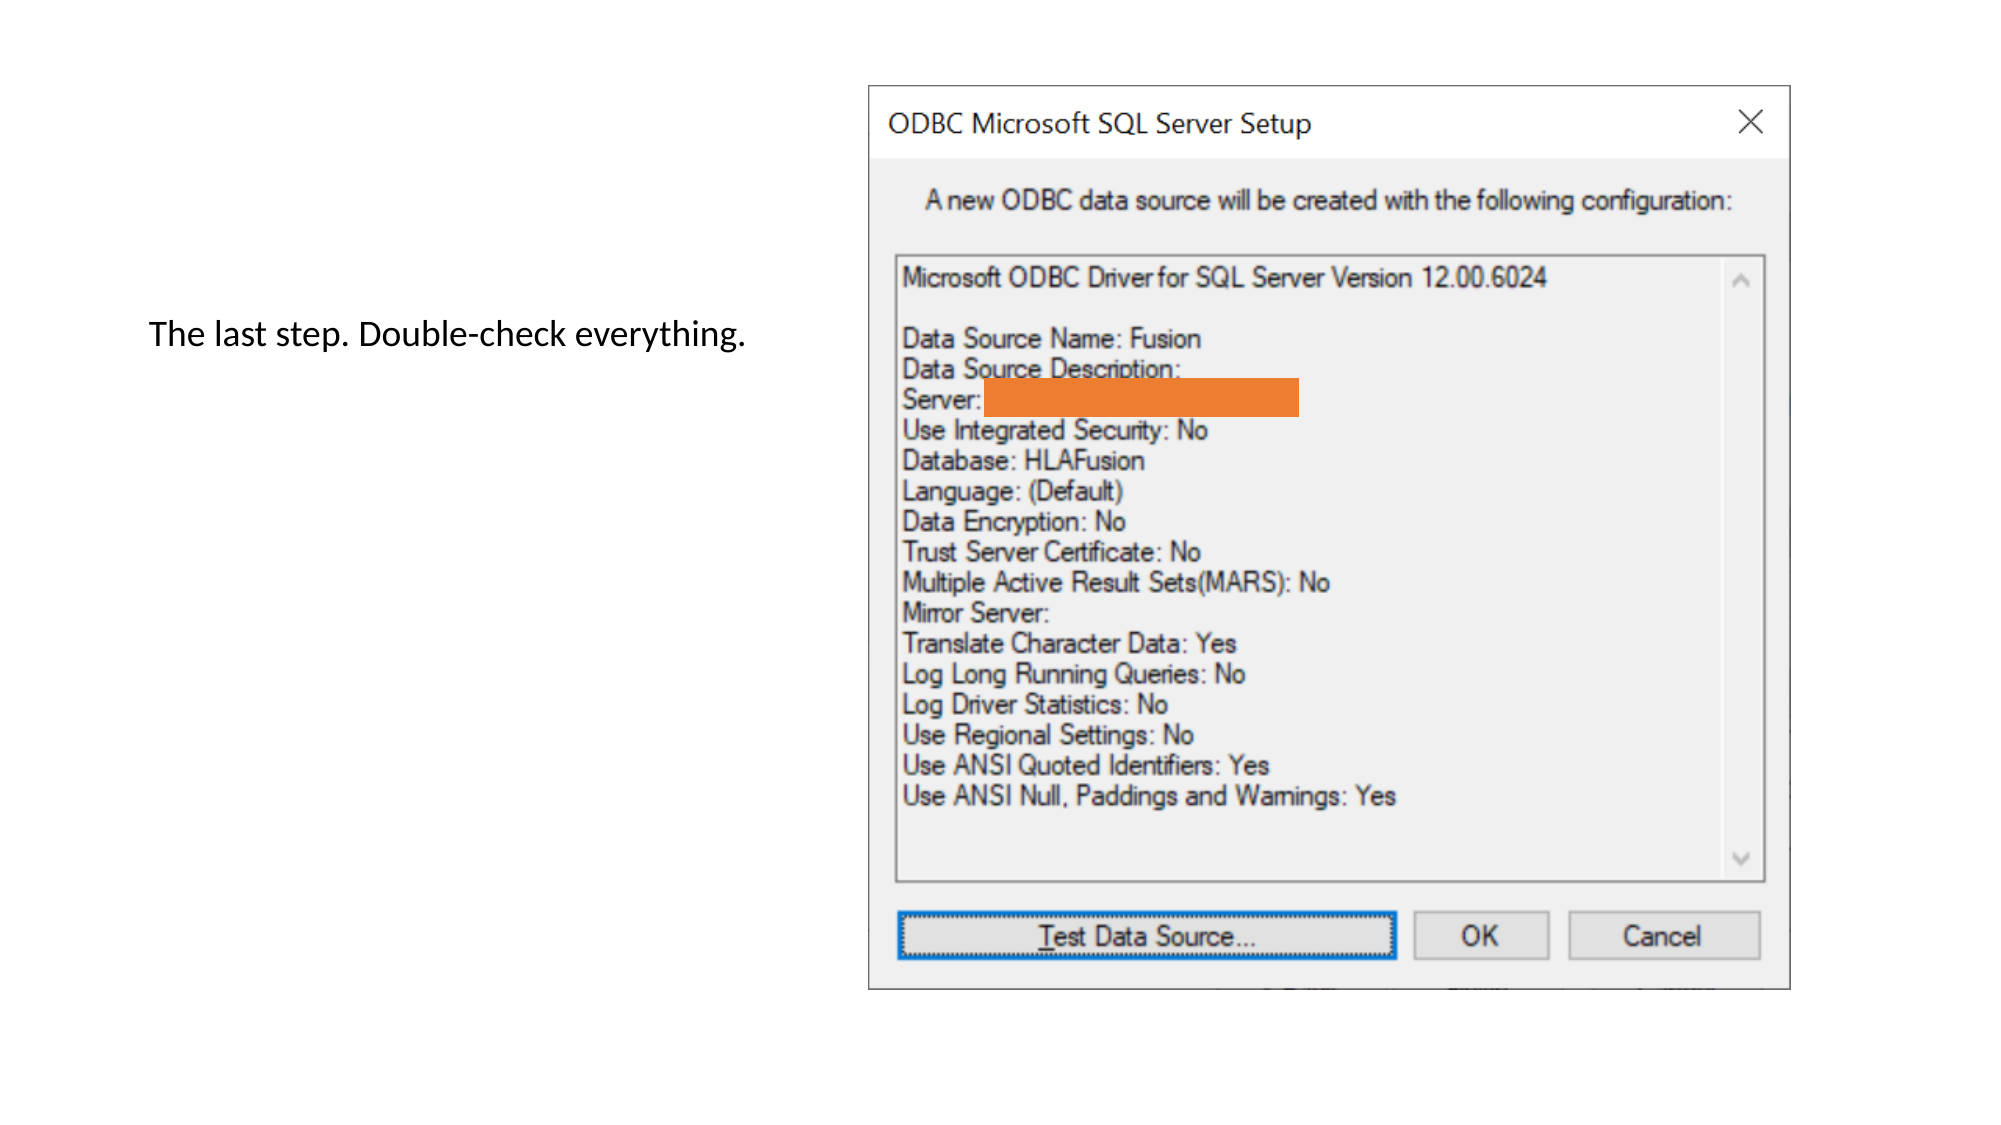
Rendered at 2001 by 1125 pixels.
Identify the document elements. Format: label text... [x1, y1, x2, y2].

picture [868, 85, 1791, 990]
text_box The last step. Double-check everything. [134, 301, 763, 361]
